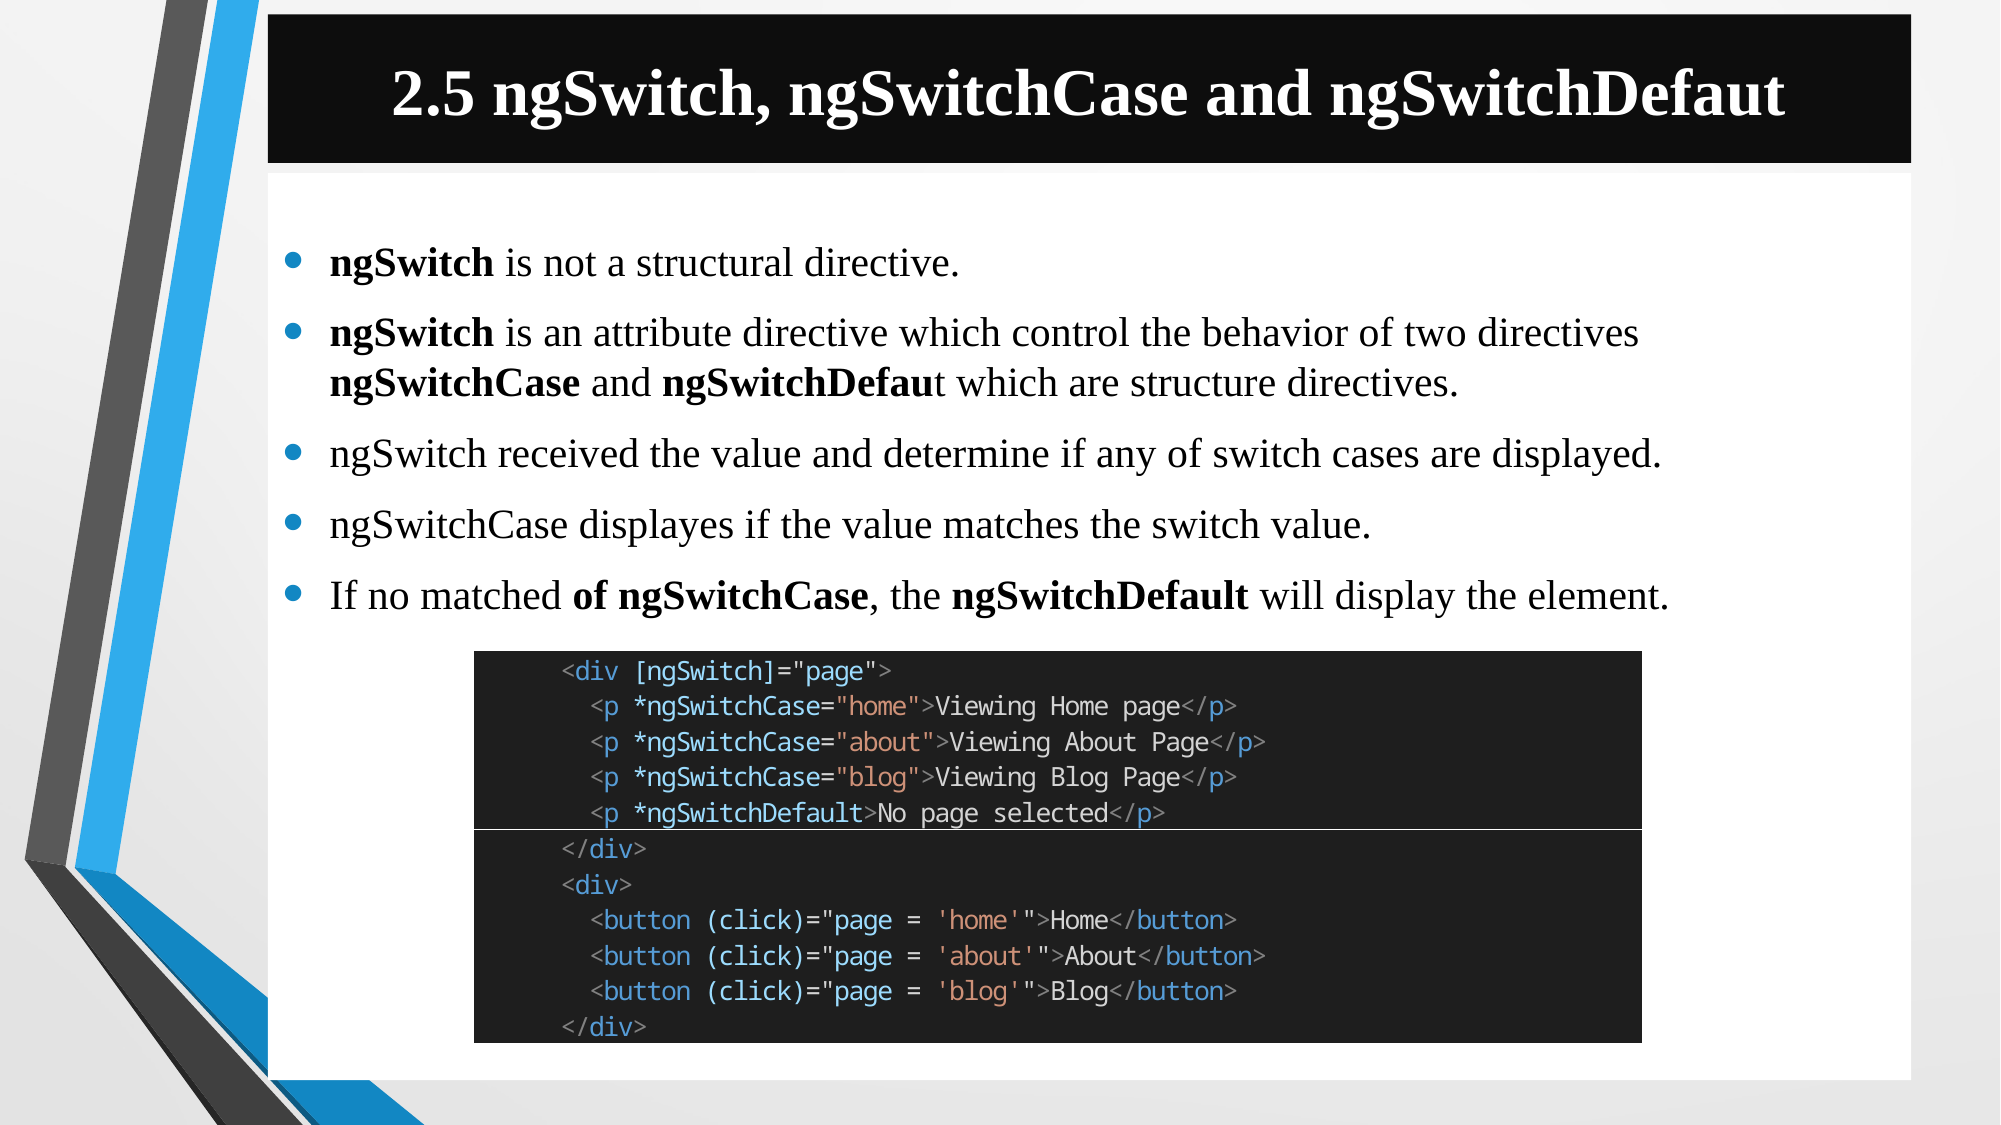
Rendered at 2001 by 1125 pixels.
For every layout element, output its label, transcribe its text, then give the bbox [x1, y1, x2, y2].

picture [473, 651, 1644, 1044]
title 2.5 ngSwitch, ngSwitchCase and ngSwitchDefaut [267, 14, 1912, 163]
list ngSwitch is not a structural directive. ngSwitch is an attribute directive which control the behavior of two directives ngSwitchCase and ngSwitchDefaut which are structure directives. ngSwitch received the value and determine if any of switch cases are displayed. ngSwitchCase displayes if the value matches the switch value. If no matched of ngSwitchCase, the ngSwitchDefault will display the element. [267, 173, 1912, 1081]
